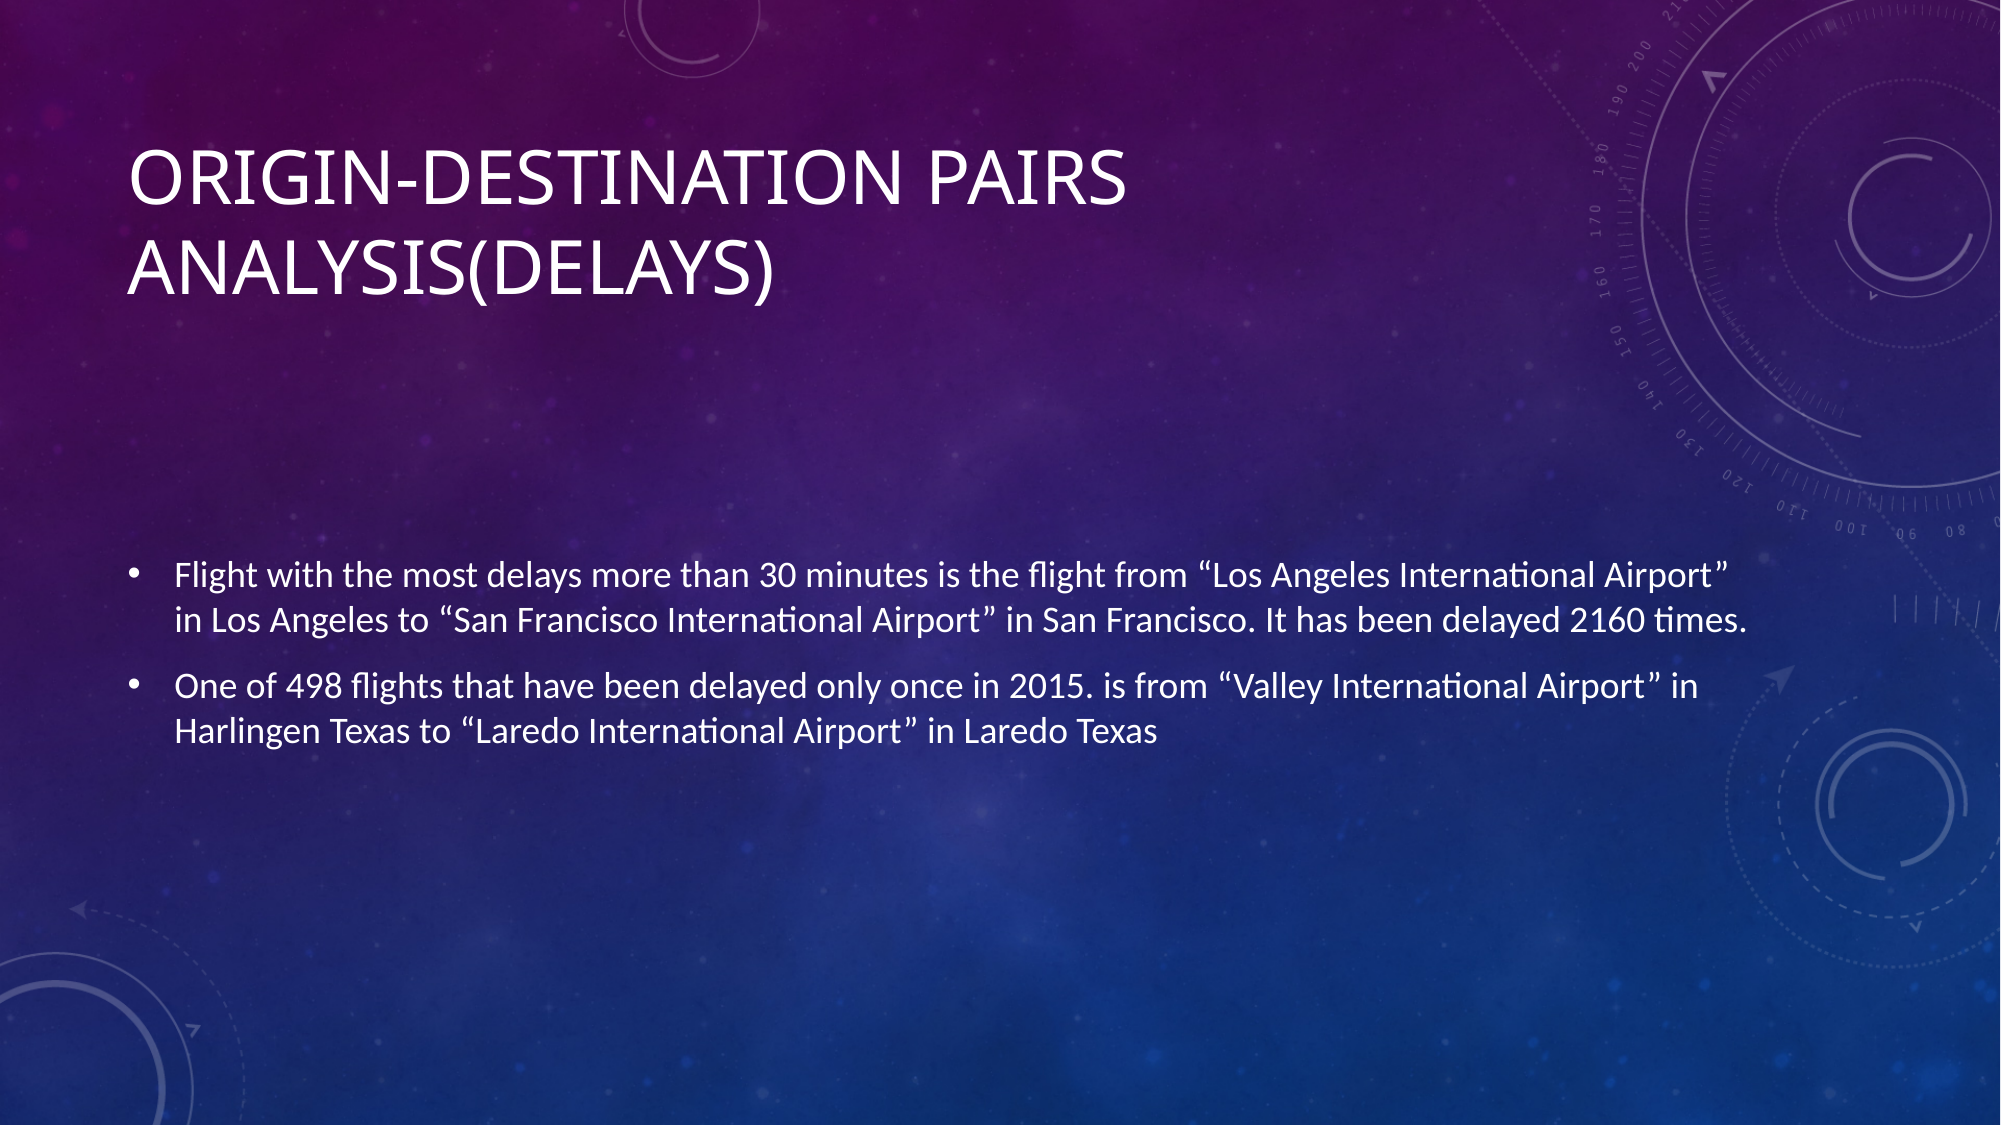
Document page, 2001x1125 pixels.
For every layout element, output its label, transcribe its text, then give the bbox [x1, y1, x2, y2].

list Flight with the most delays more than 30 minutes is the flight from “Los Angeles International Airport” in Los Angeles to “San Francisco International Airport” in San Francisco. It has been delayed 2160 times. One of 498 flights that have been delayed only once in 2015. is from “Valley International Airport” in Harlingen Texas to “Laredo International Airport” in Laredo Texas [112, 351, 1775, 950]
title Origin-Destination Pairs Analysis(Delays) [112, 99, 1775, 339]
picture [0, 0, 2001, 1125]
